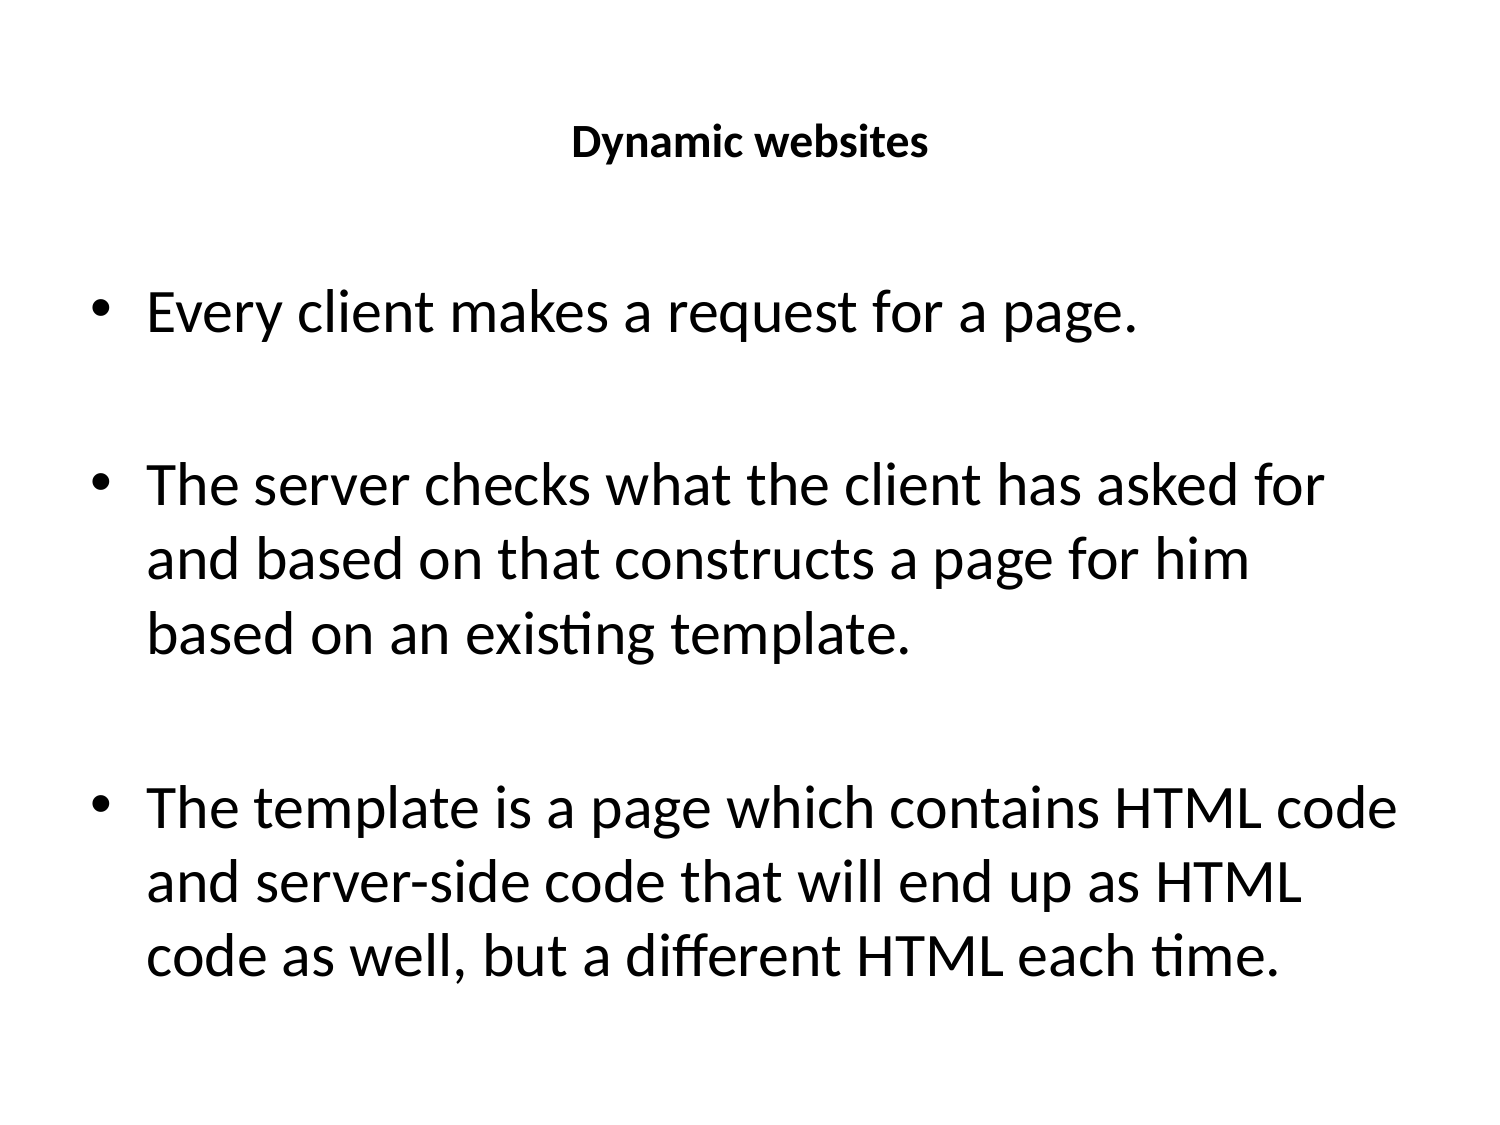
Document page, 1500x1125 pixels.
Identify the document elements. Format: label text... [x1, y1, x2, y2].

title Dynamic websites [75, 45, 1425, 233]
list Every client makes a request for a page. The server checks what the client has asked for and based on that constructs a page for him based on an existing template. The template is a page which contains HTML code and server-side code that will end up as HTML code as well, but a different HTML each time. [75, 262, 1425, 1005]
